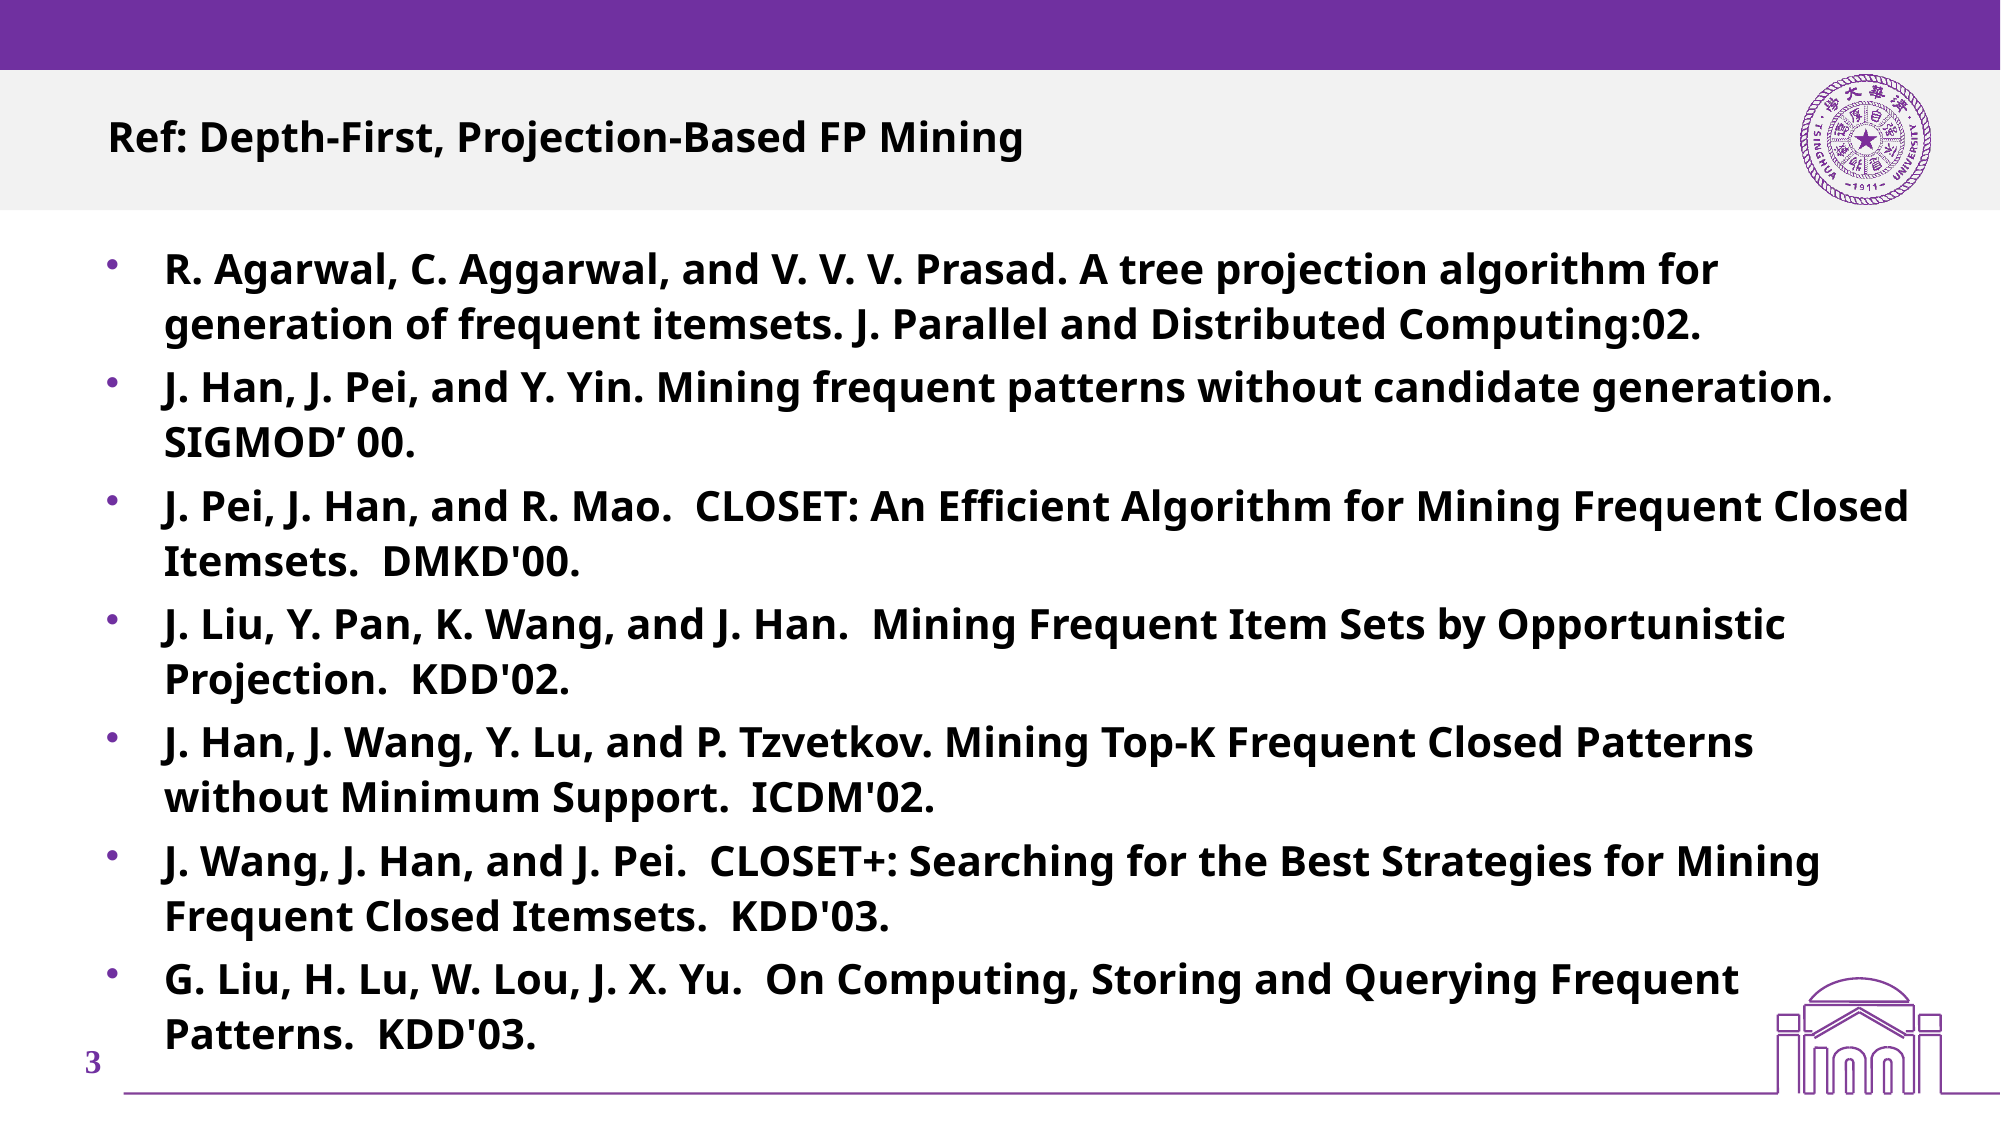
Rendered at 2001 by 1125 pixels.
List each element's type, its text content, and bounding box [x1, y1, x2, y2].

list R. Agarwal, C. Aggarwal, and V. V. V. Prasad. A tree projection algorithm for generation of frequent itemsets. J. Parallel and Distributed Computing:02. J. Han, J. Pei, and Y. Yin. Mining frequent patterns without candidate generation. SIGMOD’ 00. J. Pei, J. Han, and R. Mao. CLOSET: An Efficient Algorithm for Mining Frequent Closed Itemsets. DMKD'00. J. Liu, Y. Pan, K. Wang, and J. Han. Mining Frequent Item Sets by Opportunistic Projection. KDD'02. J. Han, J. Wang, Y. Lu, and P. Tzvetkov. Mining Top-K Frequent Closed Patterns without Minimum Support. ICDM'02. J. Wang, J. Han, and J. Pei. CLOSET+: Searching for the Best Strategies for Mining Frequent Closed Itemsets. KDD'03. G. Liu, H. Lu, W. Lou, J. X. Yu. On Computing, Storing and Querying Frequent Patterns. KDD'03. [92, 230, 1940, 1096]
picture [1800, 74, 1931, 205]
title Ref: Depth-First, Projection-Based FP Mining [92, 60, 1794, 212]
